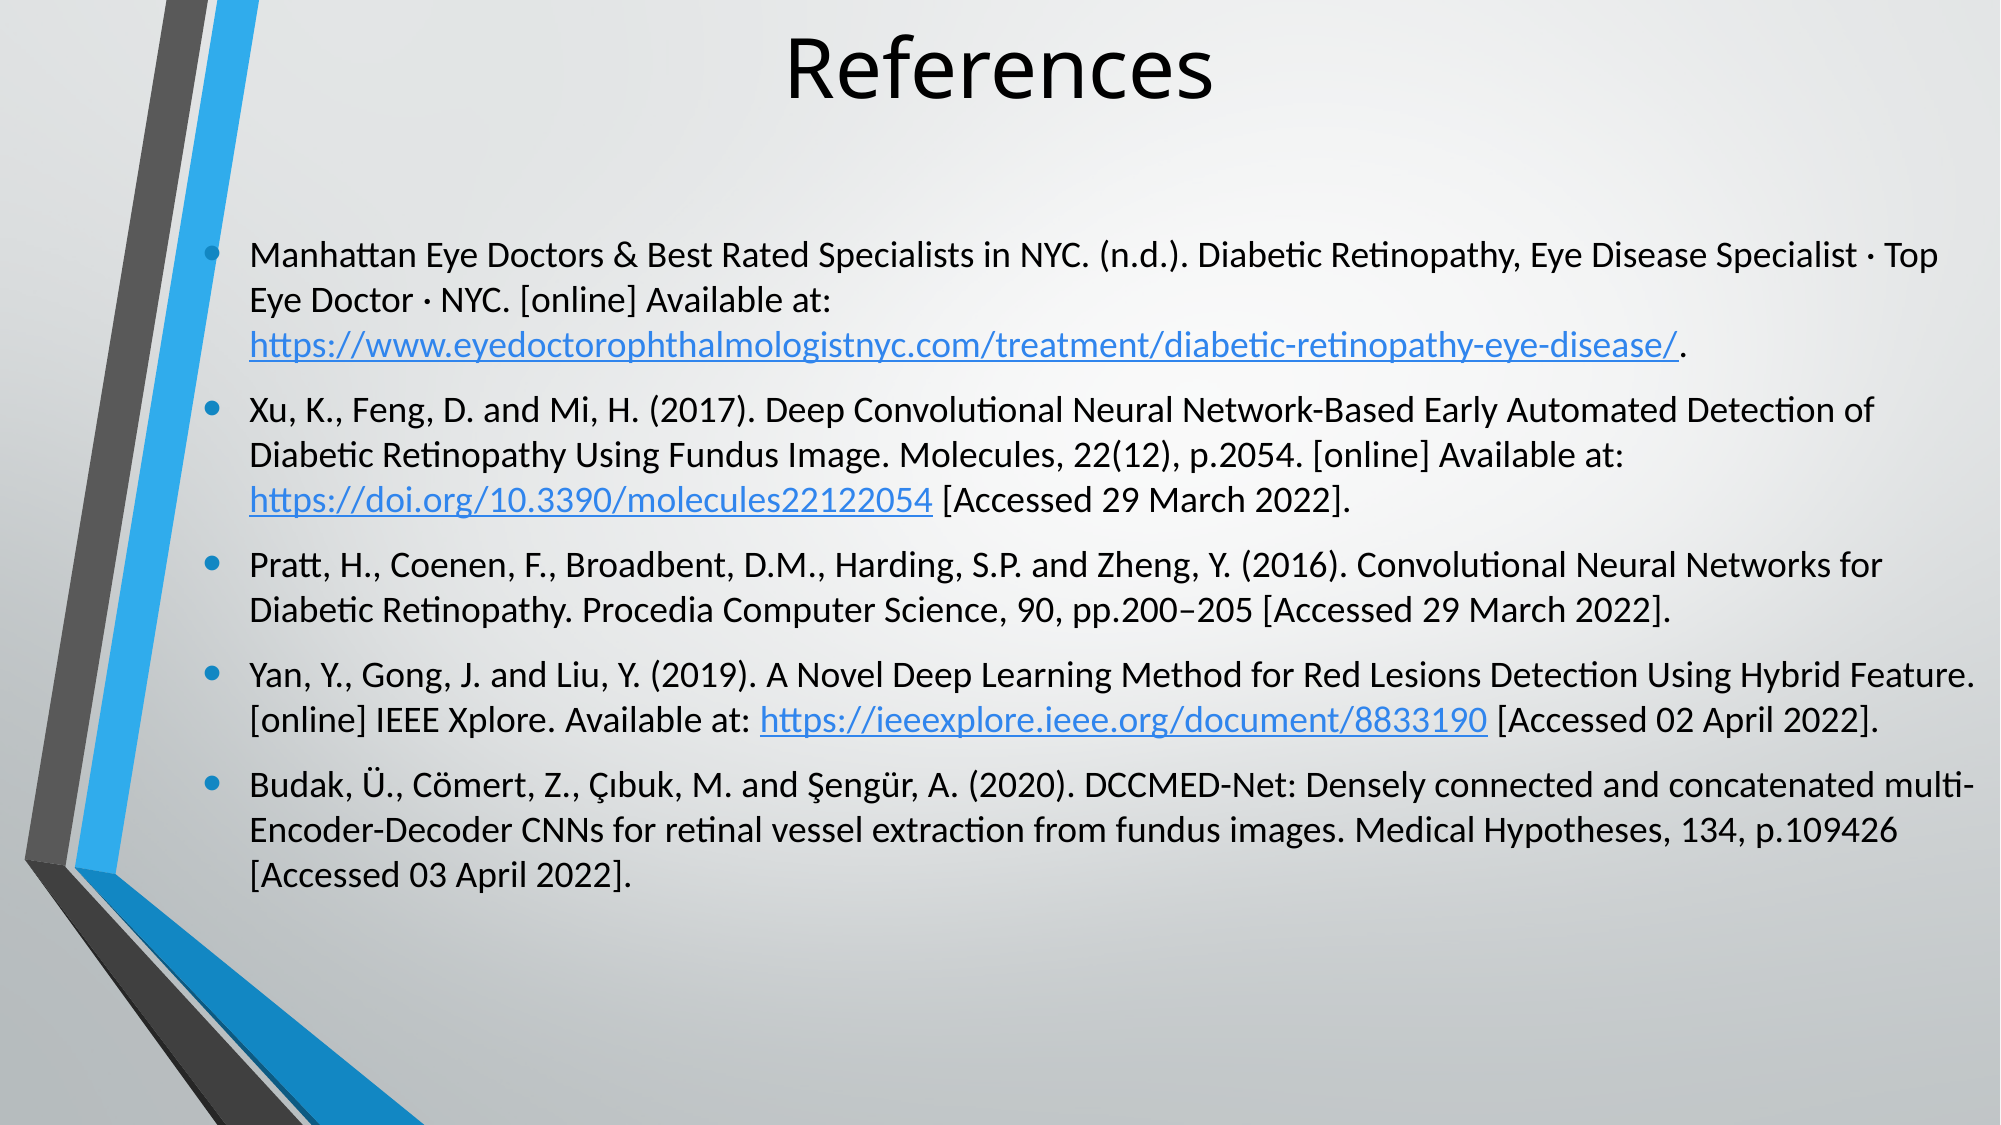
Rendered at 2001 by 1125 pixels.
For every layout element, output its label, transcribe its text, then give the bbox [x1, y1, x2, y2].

list Manhattan Eye Doctors & Best Rated Specialists in NYC. (n.d.). Diabetic Retinopathy, Eye Disease Specialist · Top Eye Doctor · NYC. [online] Available at: https://www.eyedoctorophthalmologistnyc.com/treatment/diabetic-retinopathy-eye-disease/. Xu, K., Feng, D. and Mi, H. (2017). Deep Convolutional Neural Network-Based Early Automated Detection of Diabetic Retinopathy Using Fundus Image. Molecules, 22(12), p.2054. [online] Available at: https://doi.org/10.3390/molecules22122054 [Accessed 29 March 2022]. Pratt, H., Coenen, F., Broadbent, D.M., Harding, S.P. and Zheng, Y. (2016). Convolutional Neural Networks for Diabetic Retinopathy. Procedia Computer Science, 90, pp.200–205 [Accessed 29 March 2022]. Yan, Y., Gong, J. and Liu, Y. (2019). A Novel Deep Learning Method for Red Lesions Detection Using Hybrid Feature. [online] IEEE Xplore. Available at: https://ieeexplore.ieee.org/document/8833190 [Accessed 02 April 2022]. Budak, Ü., Cömert, Z., Çıbuk, M. and Şengür, A. (2020). DCCMED-Net: Densely connected and concatenated multi-Encoder-Decoder CNNs for retinal vessel extraction from fundus images. Medical Hypotheses, 134, p.109426 [Accessed 03 April 2022]. [187, 130, 2000, 1125]
title References [0, 0, 2000, 131]
